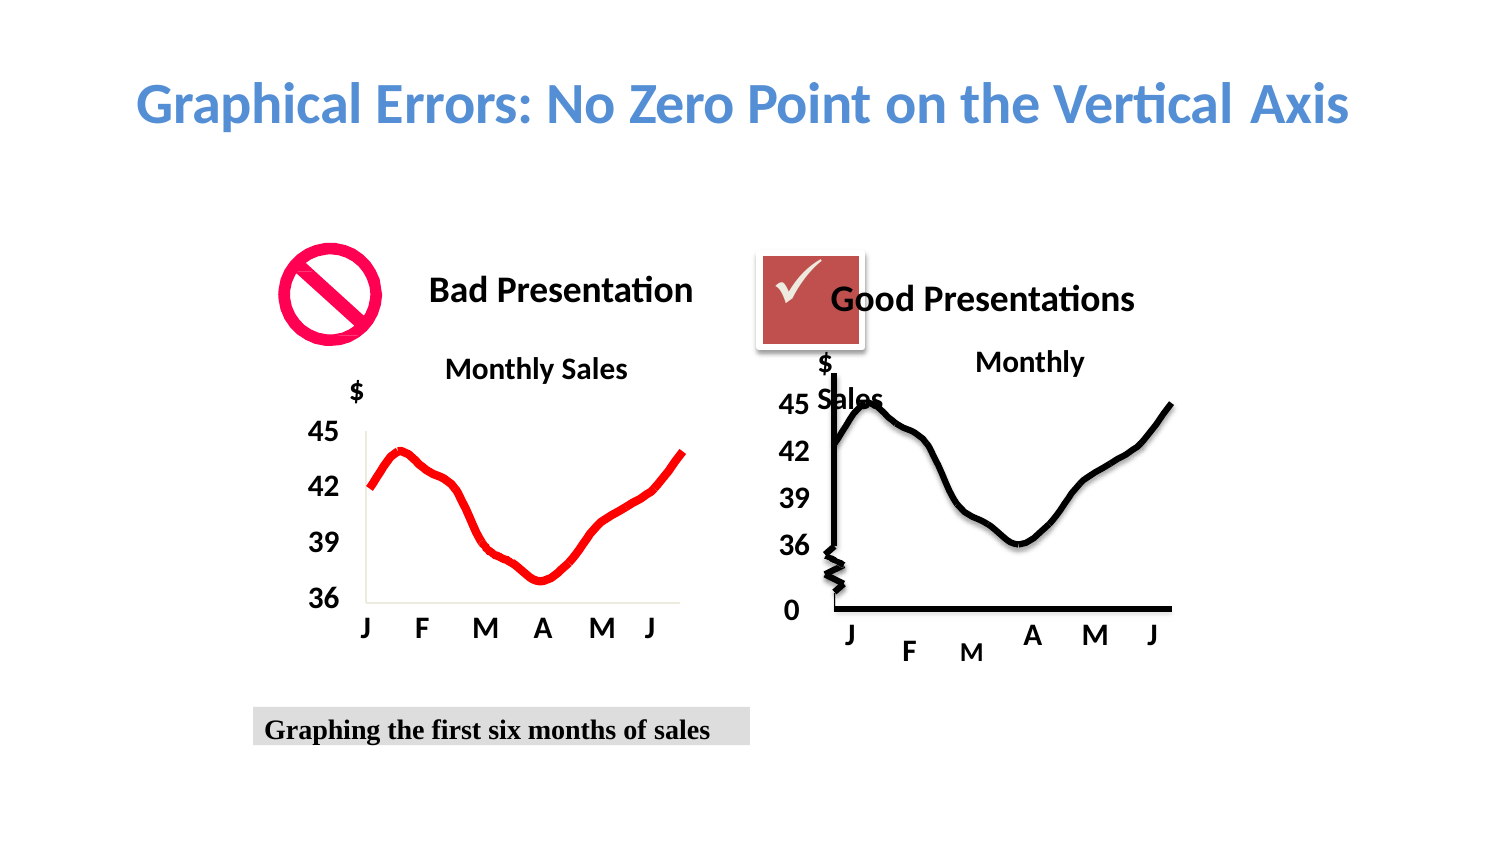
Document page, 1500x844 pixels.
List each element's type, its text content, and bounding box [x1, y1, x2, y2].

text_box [815, 369, 1182, 624]
text_box Bad Presentation [426, 263, 699, 311]
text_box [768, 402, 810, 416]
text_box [721, 234, 942, 393]
text_box A M J [1021, 632, 1158, 652]
text_box $ [346, 367, 367, 407]
text_box Monthly Sales [442, 346, 631, 386]
text_box J F M A M J [358, 605, 656, 645]
text_box 0 [781, 587, 802, 627]
text_box J [843, 632, 858, 652]
text_box Graphing the first six months of sales [253, 706, 750, 746]
title Graphical Errors: No Zero Point on the Vertical Axis [134, 63, 1366, 207]
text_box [278, 242, 383, 347]
text_box Good Presentations $ Monthly Sales [947, 265, 1140, 367]
text_box 45 42 39 36 [776, 416, 810, 562]
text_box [364, 430, 688, 605]
text_box F M [900, 632, 988, 671]
text_box 45 42 39 36 [305, 389, 342, 615]
